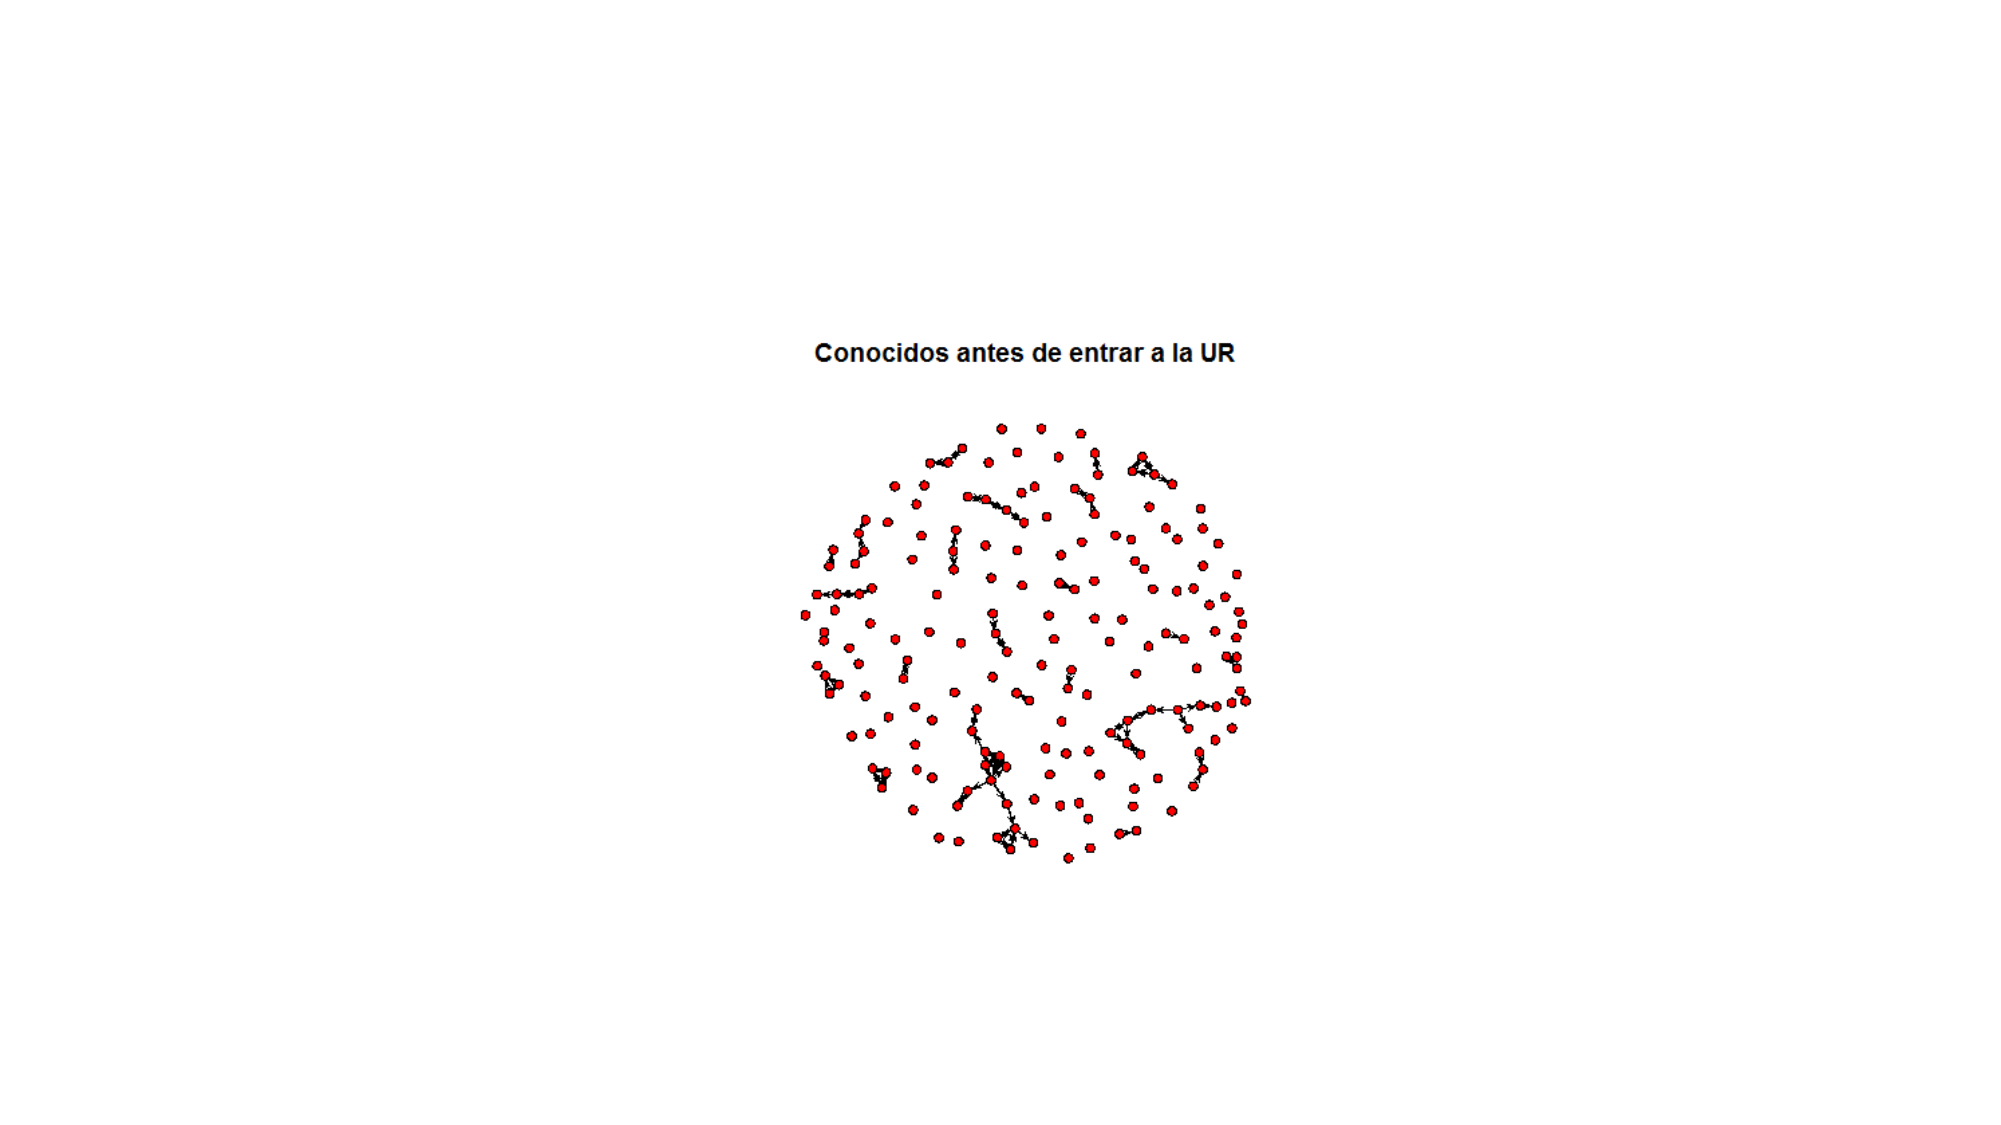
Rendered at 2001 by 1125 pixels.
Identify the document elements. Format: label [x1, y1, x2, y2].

list [497, 299, 1503, 1014]
